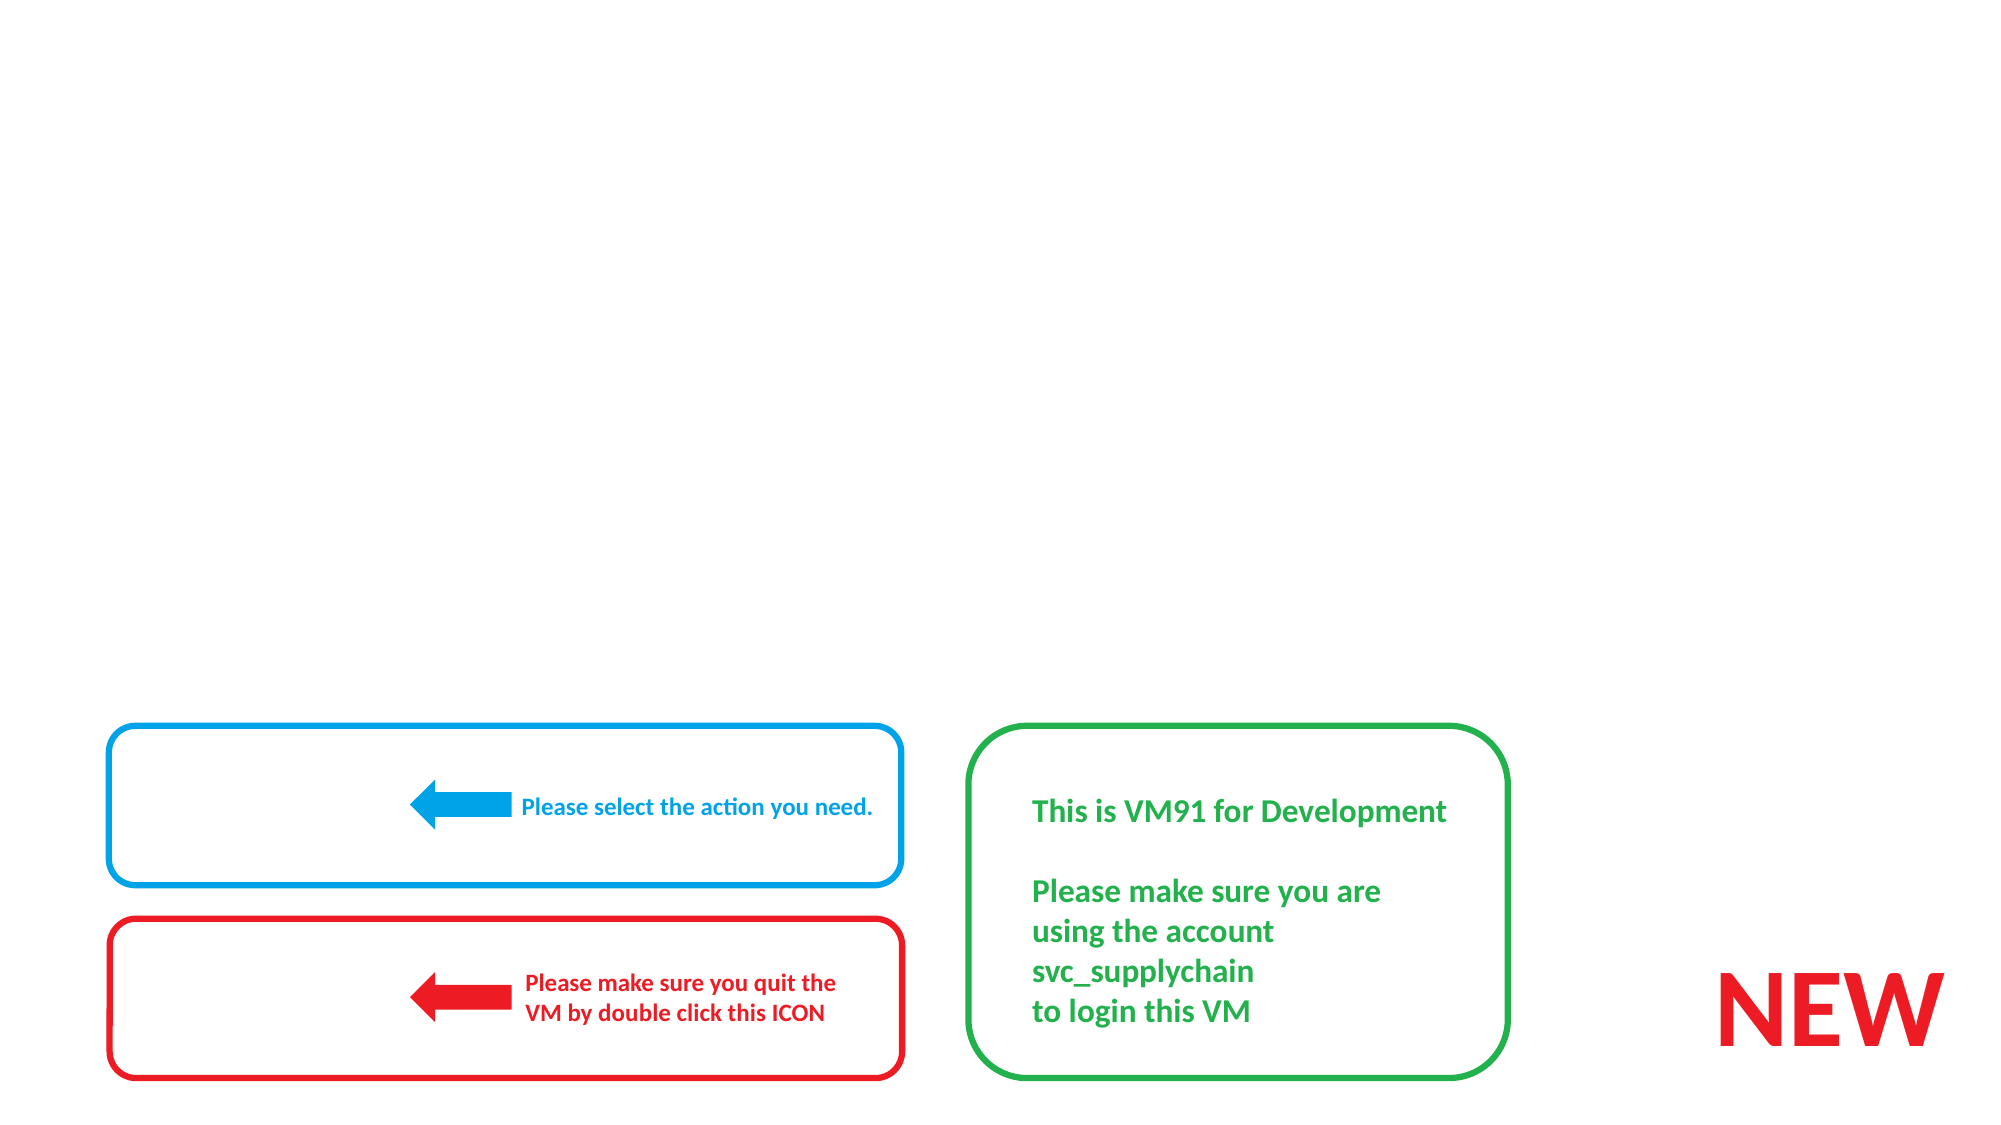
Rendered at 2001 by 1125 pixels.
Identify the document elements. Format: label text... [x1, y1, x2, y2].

text_box Please make sure you quit the VM by double click this ICON [510, 959, 870, 1034]
text_box NEW [1699, 926, 1961, 1077]
text_box [409, 971, 512, 1023]
text_box [409, 779, 512, 830]
text_box Please select the action you need. [506, 782, 890, 828]
text_box [108, 917, 904, 1080]
text_box [107, 724, 903, 887]
text_box [967, 724, 1509, 1080]
text_box This is VM91 for Development Please make sure you are using the account svc_supplychain to login this VM [1017, 781, 1473, 1037]
